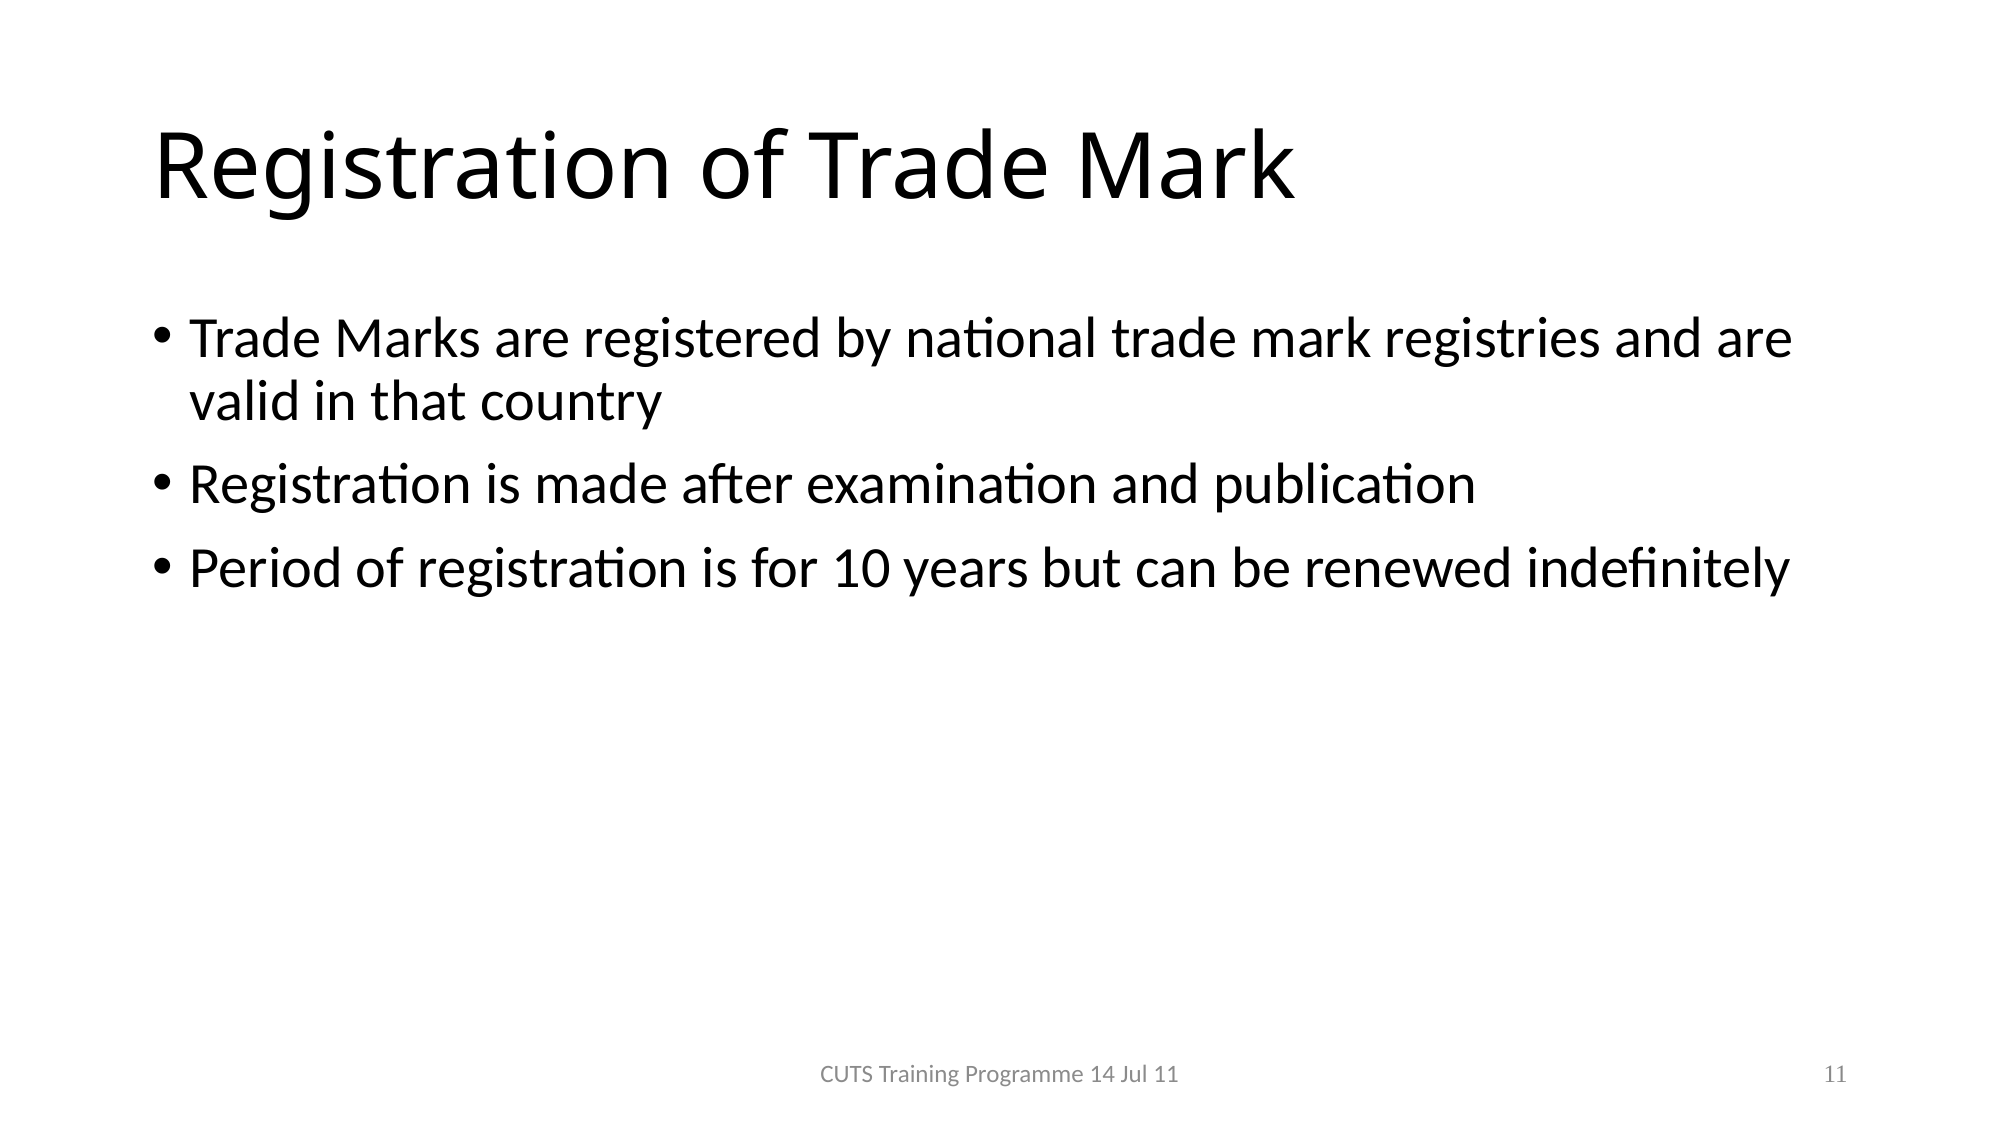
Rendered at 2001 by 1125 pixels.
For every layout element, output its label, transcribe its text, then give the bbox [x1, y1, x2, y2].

list Trade Marks are registered by national trade mark registries and are valid in that country Registration is made after examination and publication Period of registration is for 10 years but can be renewed indefinitely [137, 299, 1863, 1014]
footer CUTS Training Programme 14 Jul 11 [662, 1042, 1338, 1103]
title Registration of Trade Mark [137, 59, 1863, 278]
slide_number 11 [1412, 1042, 1863, 1103]
